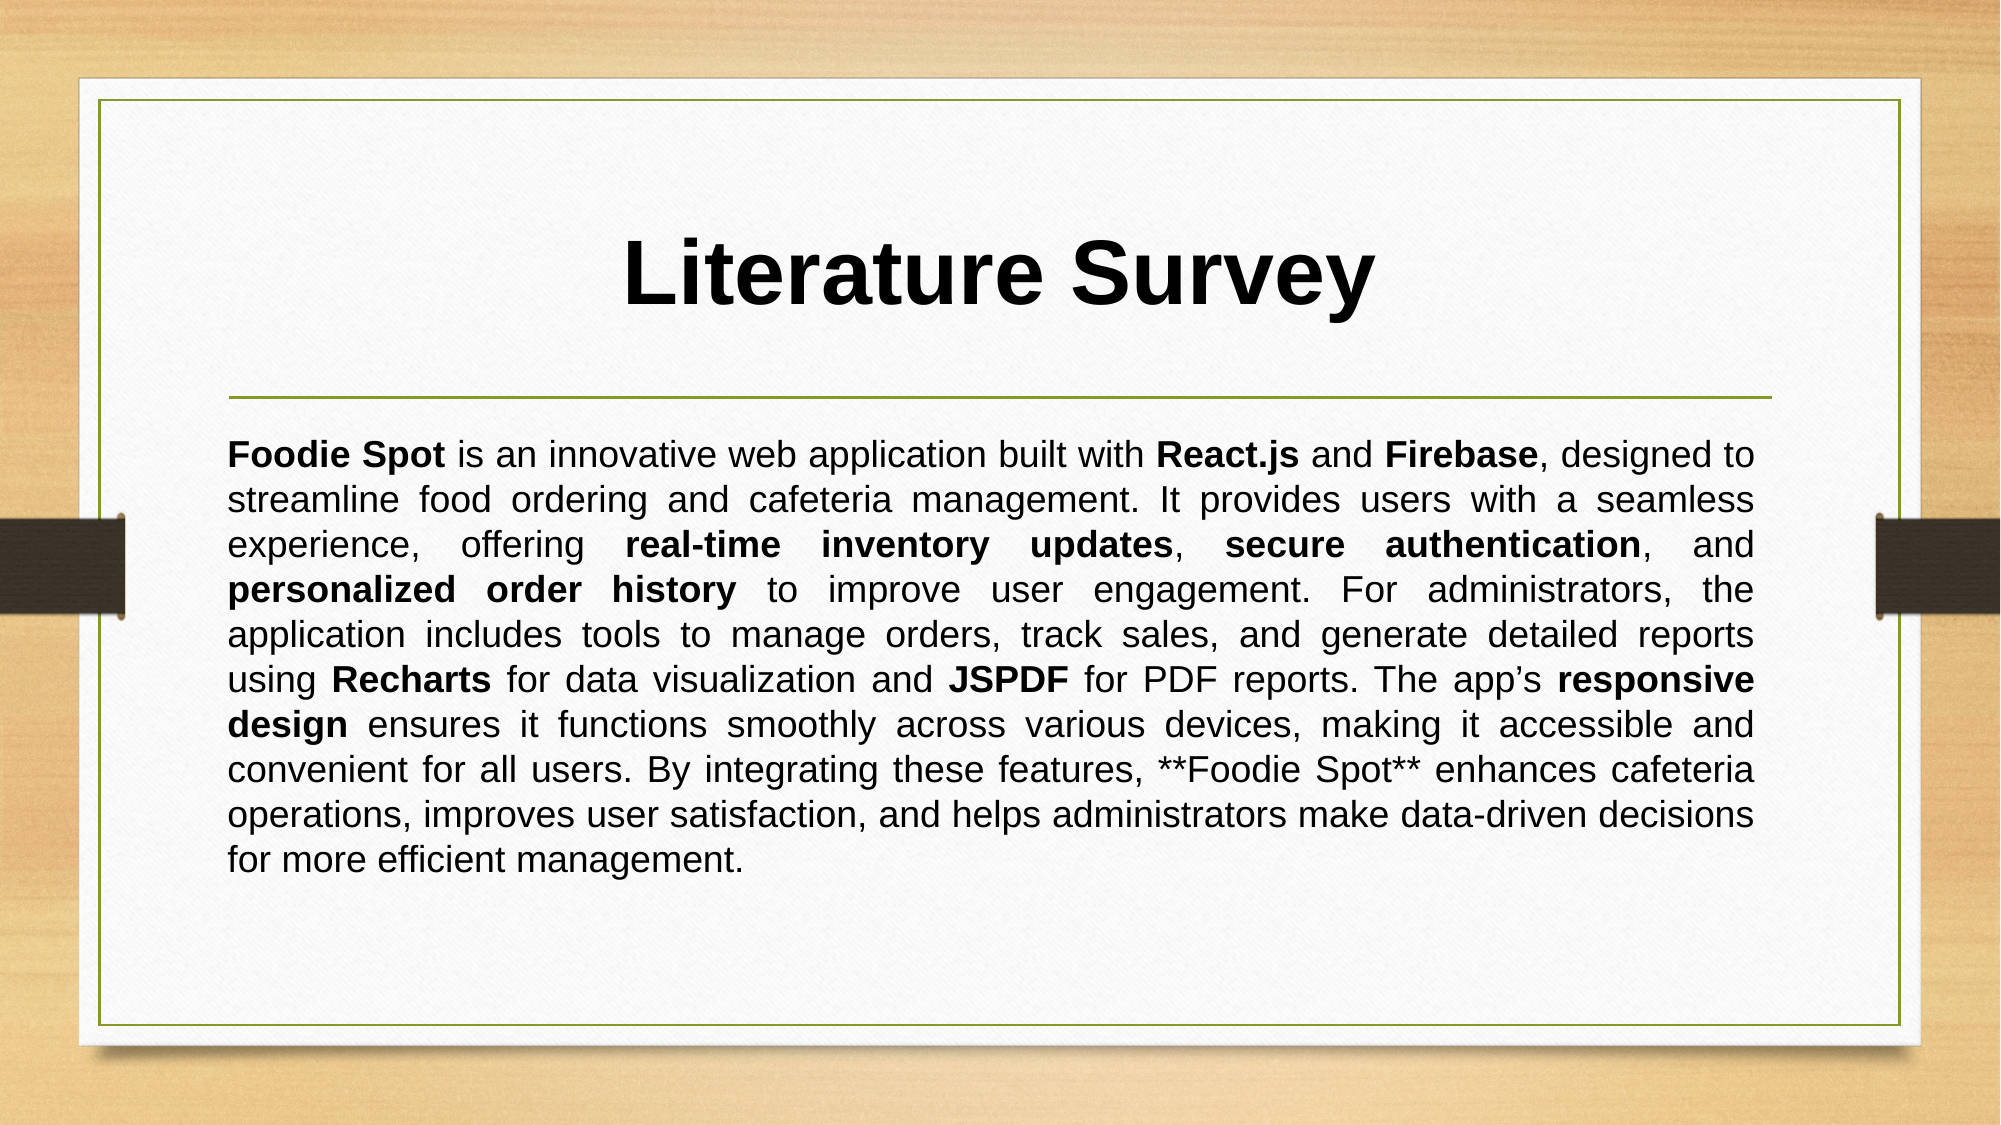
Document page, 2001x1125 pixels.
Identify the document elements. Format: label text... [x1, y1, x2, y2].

picture [0, 0, 2001, 1125]
title Literature Survey [212, 161, 1788, 375]
list Foodie Spot is an innovative web application built with React.js and Firebase, designed to streamline food ordering and cafeteria management. It provides users with a seamless experience, offering real-time inventory updates, secure authentication, and personalized order history to improve user engagement. For administrators, the application includes tools to manage orders, track sales, and generate detailed reports using Recharts for data visualization and JSPDF for PDF reports. The app’s responsive design ensures it functions smoothly across various devices, making it accessible and convenient for all users. By integrating these features, **Foodie Spot** enhances cafeteria operations, improves user satisfaction, and helps administrators make data-driven decisions for more efficient management. [212, 328, 1770, 982]
